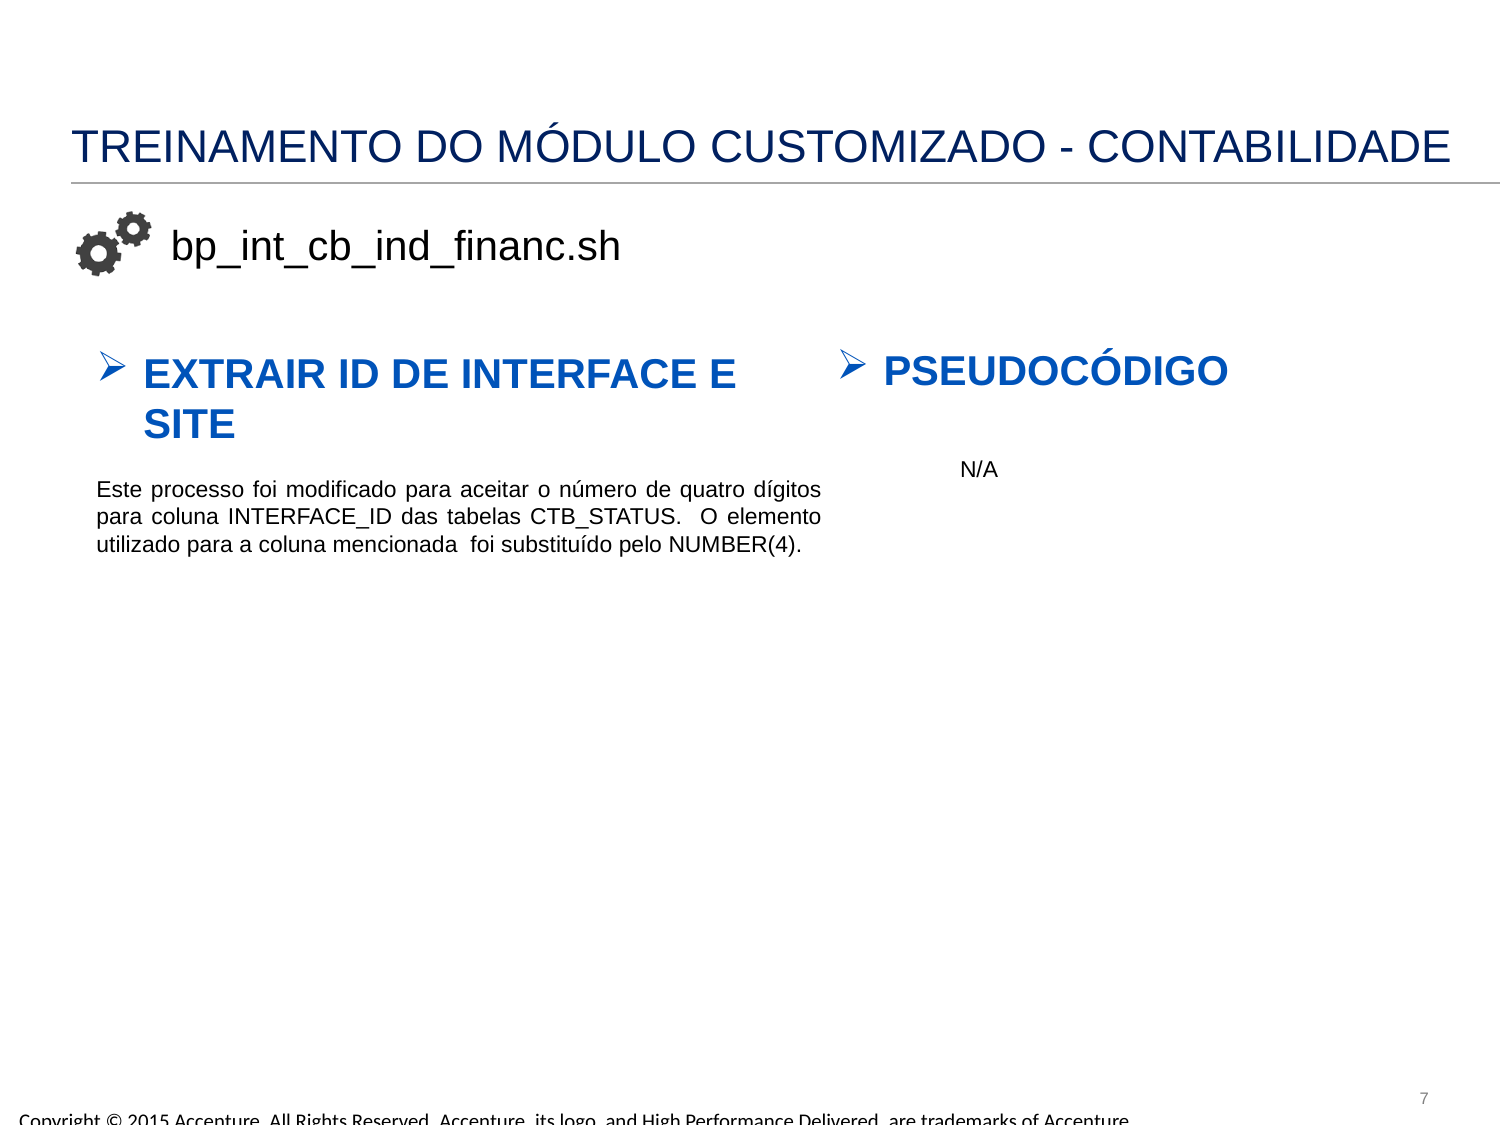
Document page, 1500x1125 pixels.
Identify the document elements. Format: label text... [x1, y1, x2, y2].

text_box bp_int_cb_ind_financ.sh [160, 211, 637, 277]
text_box EXTRAIR ID DE INTERFACE E SITE Este processo foi modificado para aceitar o número de quatro dígitos para coluna INTERFACE_ID das tabelas CTB_STATUS. O elemento utilizado para a coluna mencionada foi substituído pelo NUMBER(4). [96, 346, 822, 557]
text_box N/A [945, 445, 1455, 490]
picture [72, 200, 155, 284]
text_box PSEUDOCÓDIGO [821, 336, 1332, 402]
title TREINAMENTO DO MÓDULO CUSTOMIZADO - CONTABILIDADE [71, 0, 1500, 172]
